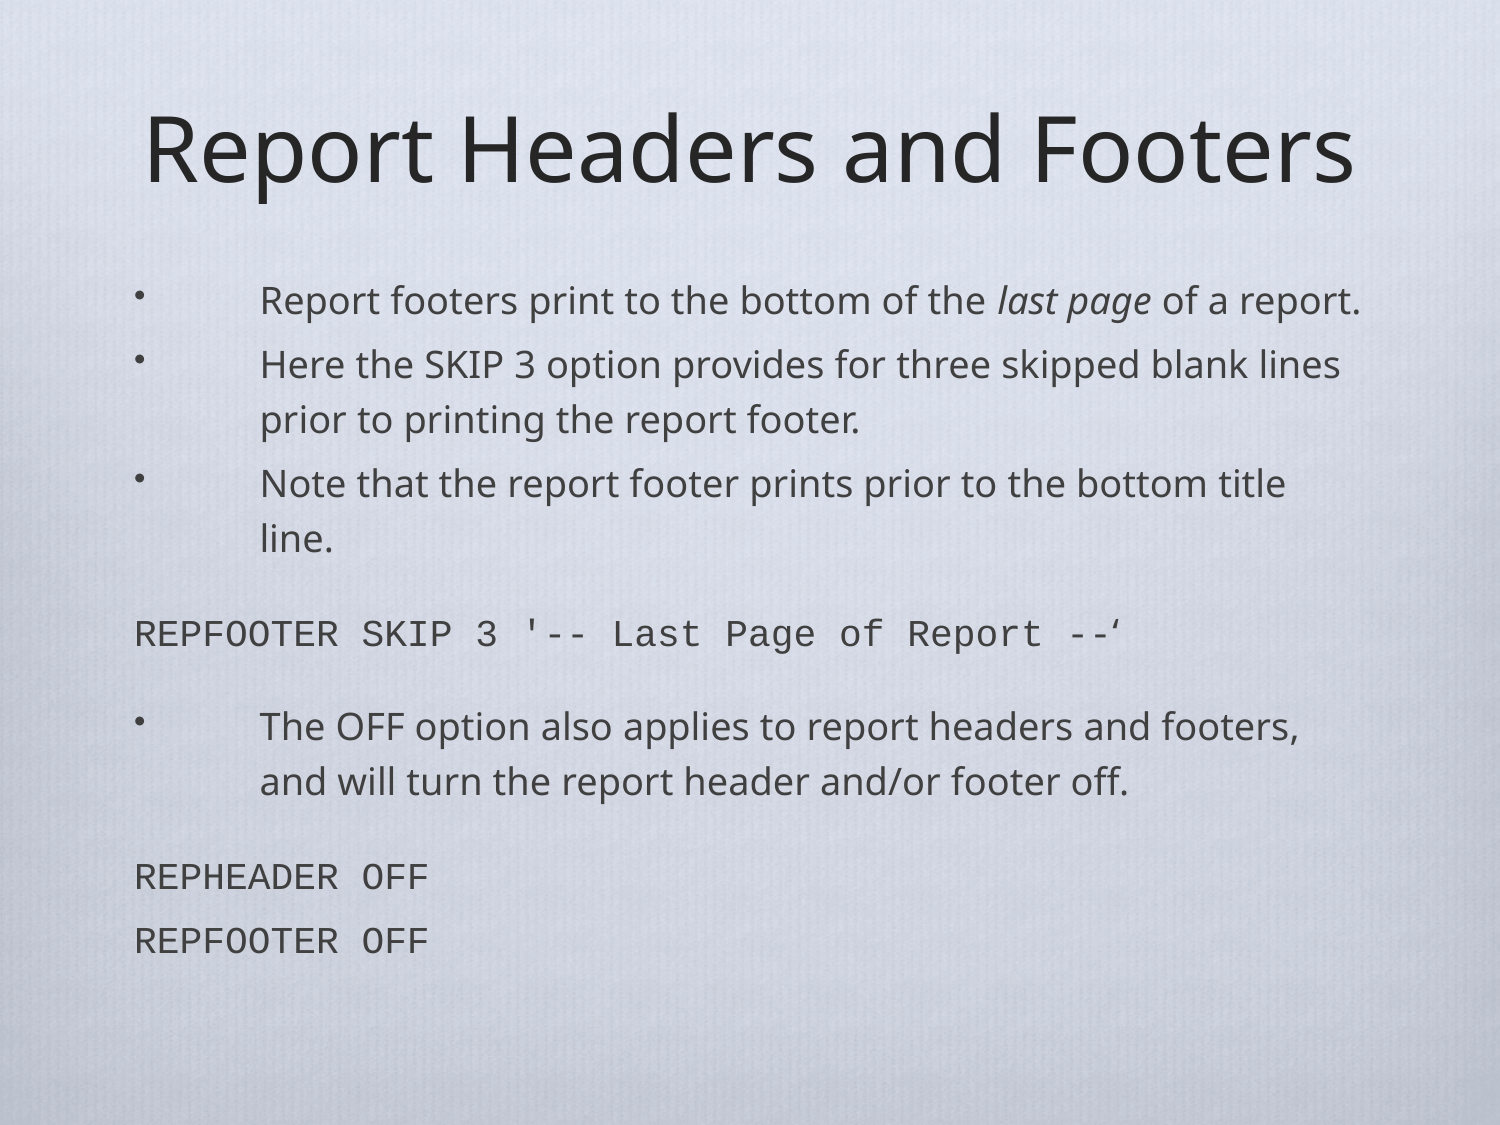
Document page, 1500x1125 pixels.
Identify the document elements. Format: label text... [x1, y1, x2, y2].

title Report Headers and Footers [119, 51, 1381, 240]
list Report footers print to the bottom of the last page of a report. Here the SKIP 3 option provides for three skipped blank lines prior to printing the report footer. Note that the report footer prints prior to the bottom title line. REPFOOTER SKIP 3 '-- Last Page of Report --‘ The OFF option also applies to report headers and footers, and will turn the report header and/or footer off. REPHEADER OFF REPFOOTER OFF [119, 260, 1381, 1011]
